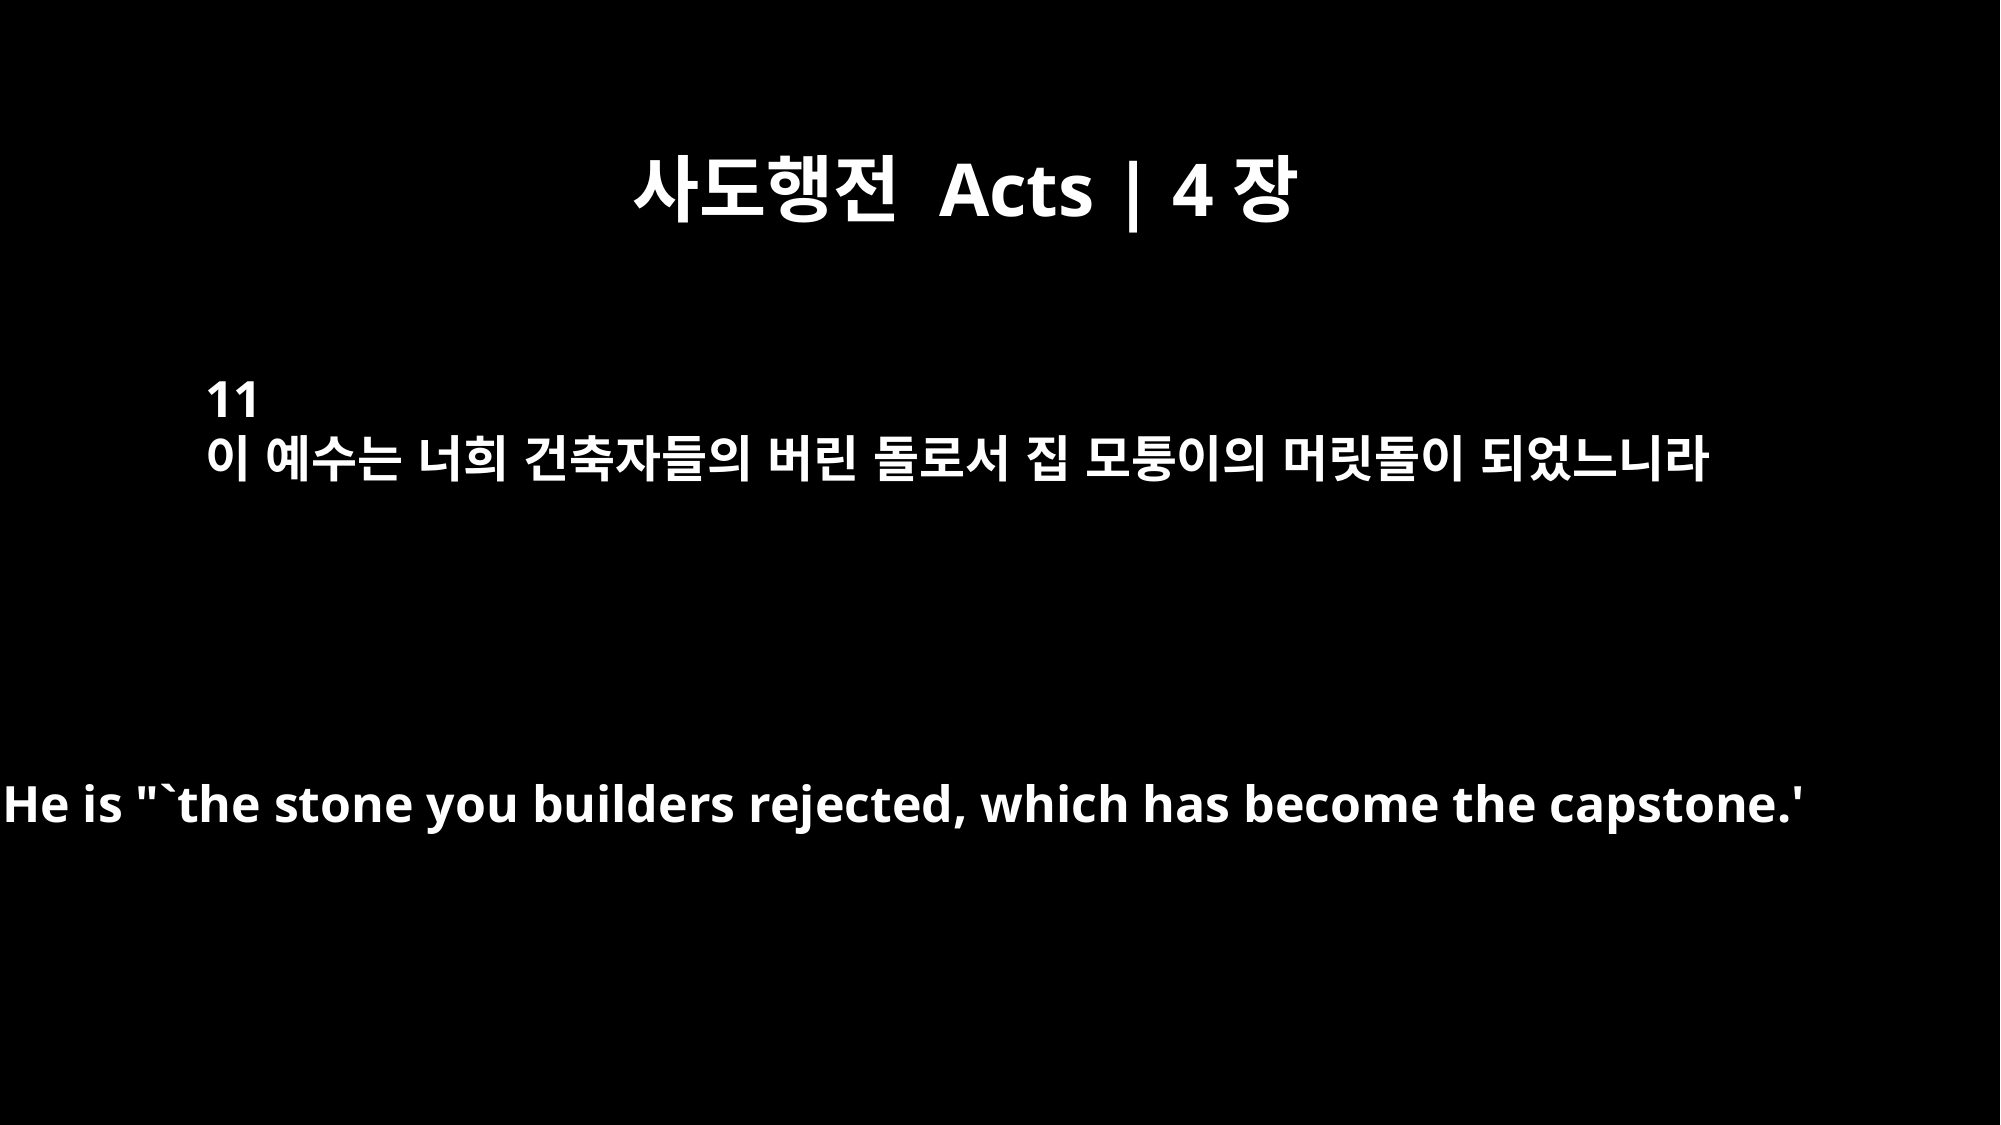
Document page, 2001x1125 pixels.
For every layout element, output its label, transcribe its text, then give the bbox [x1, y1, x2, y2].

text_box 사도행전 Acts | 4장 [617, 136, 1315, 239]
text_box He is "`the stone you builders rejected, which has become the capstone.' [0, 764, 1821, 840]
text_box 11 이 예수는 너희 건축자들의 버린 돌로서 집 모퉁이의 머릿돌이 되었느니라 [190, 359, 1727, 495]
